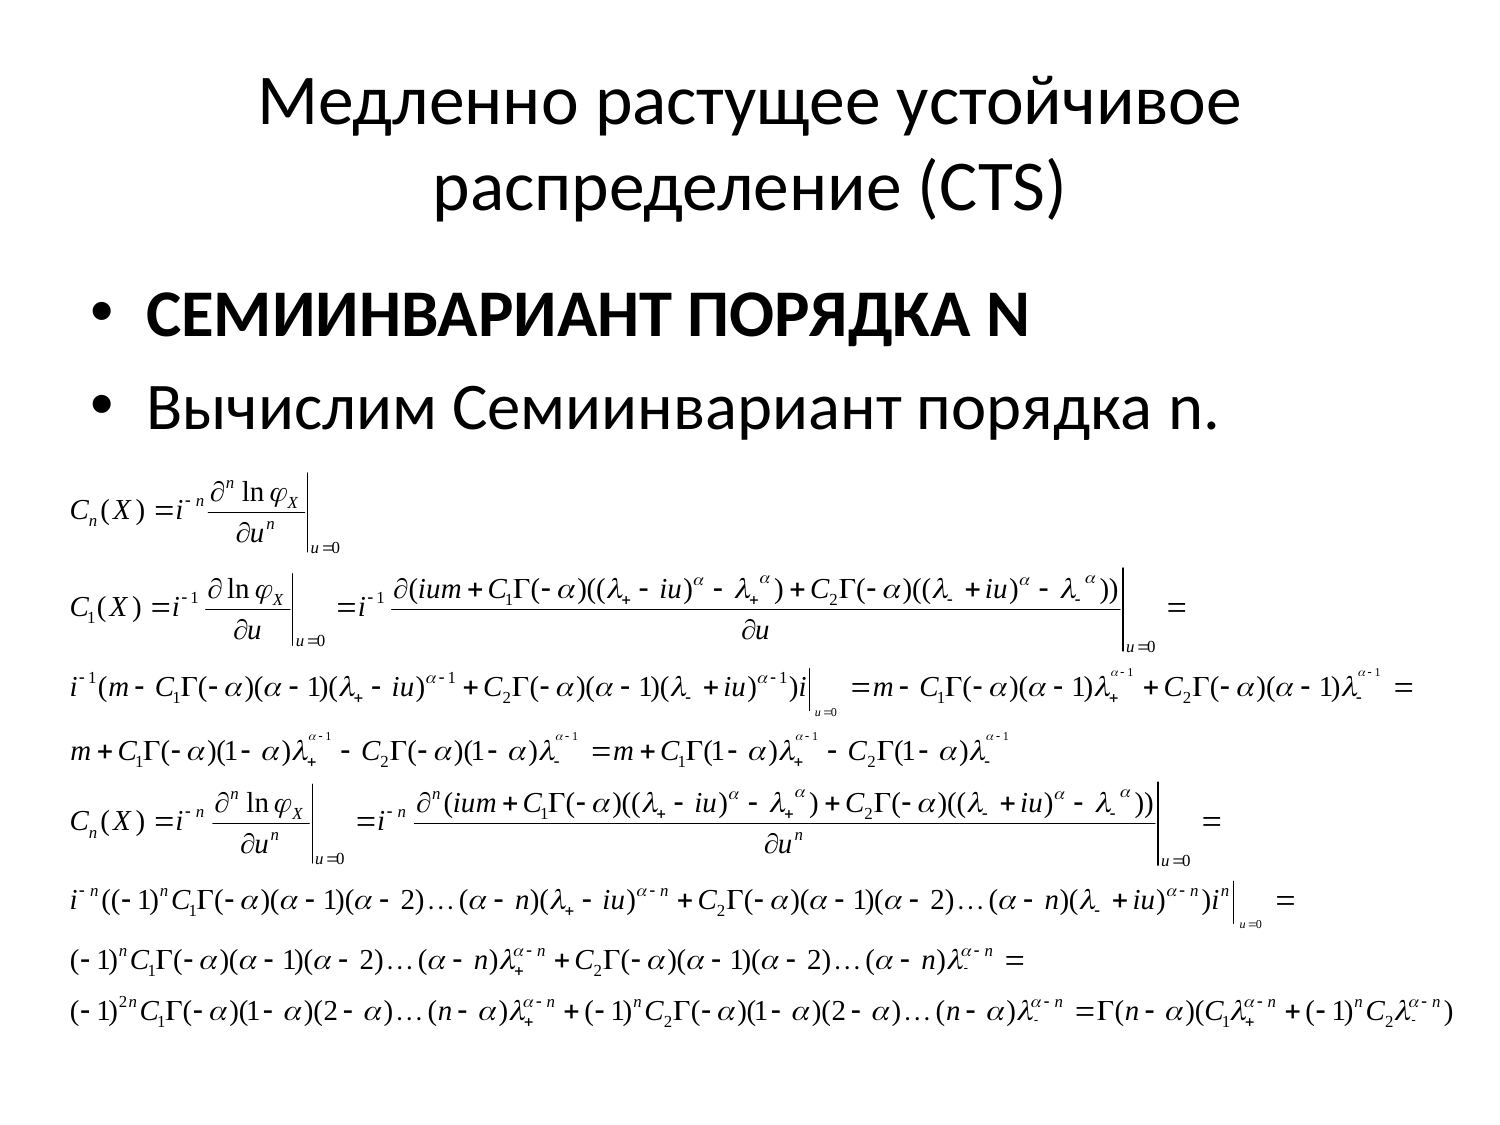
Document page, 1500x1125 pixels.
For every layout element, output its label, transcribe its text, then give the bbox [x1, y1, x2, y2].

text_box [65, 467, 1459, 1037]
list Семиинвариант порядка n Вычислим Семиинвариант порядка n. [75, 262, 1425, 466]
title Медленно растущее устойчивое распределение (CTS) [75, 45, 1425, 233]
